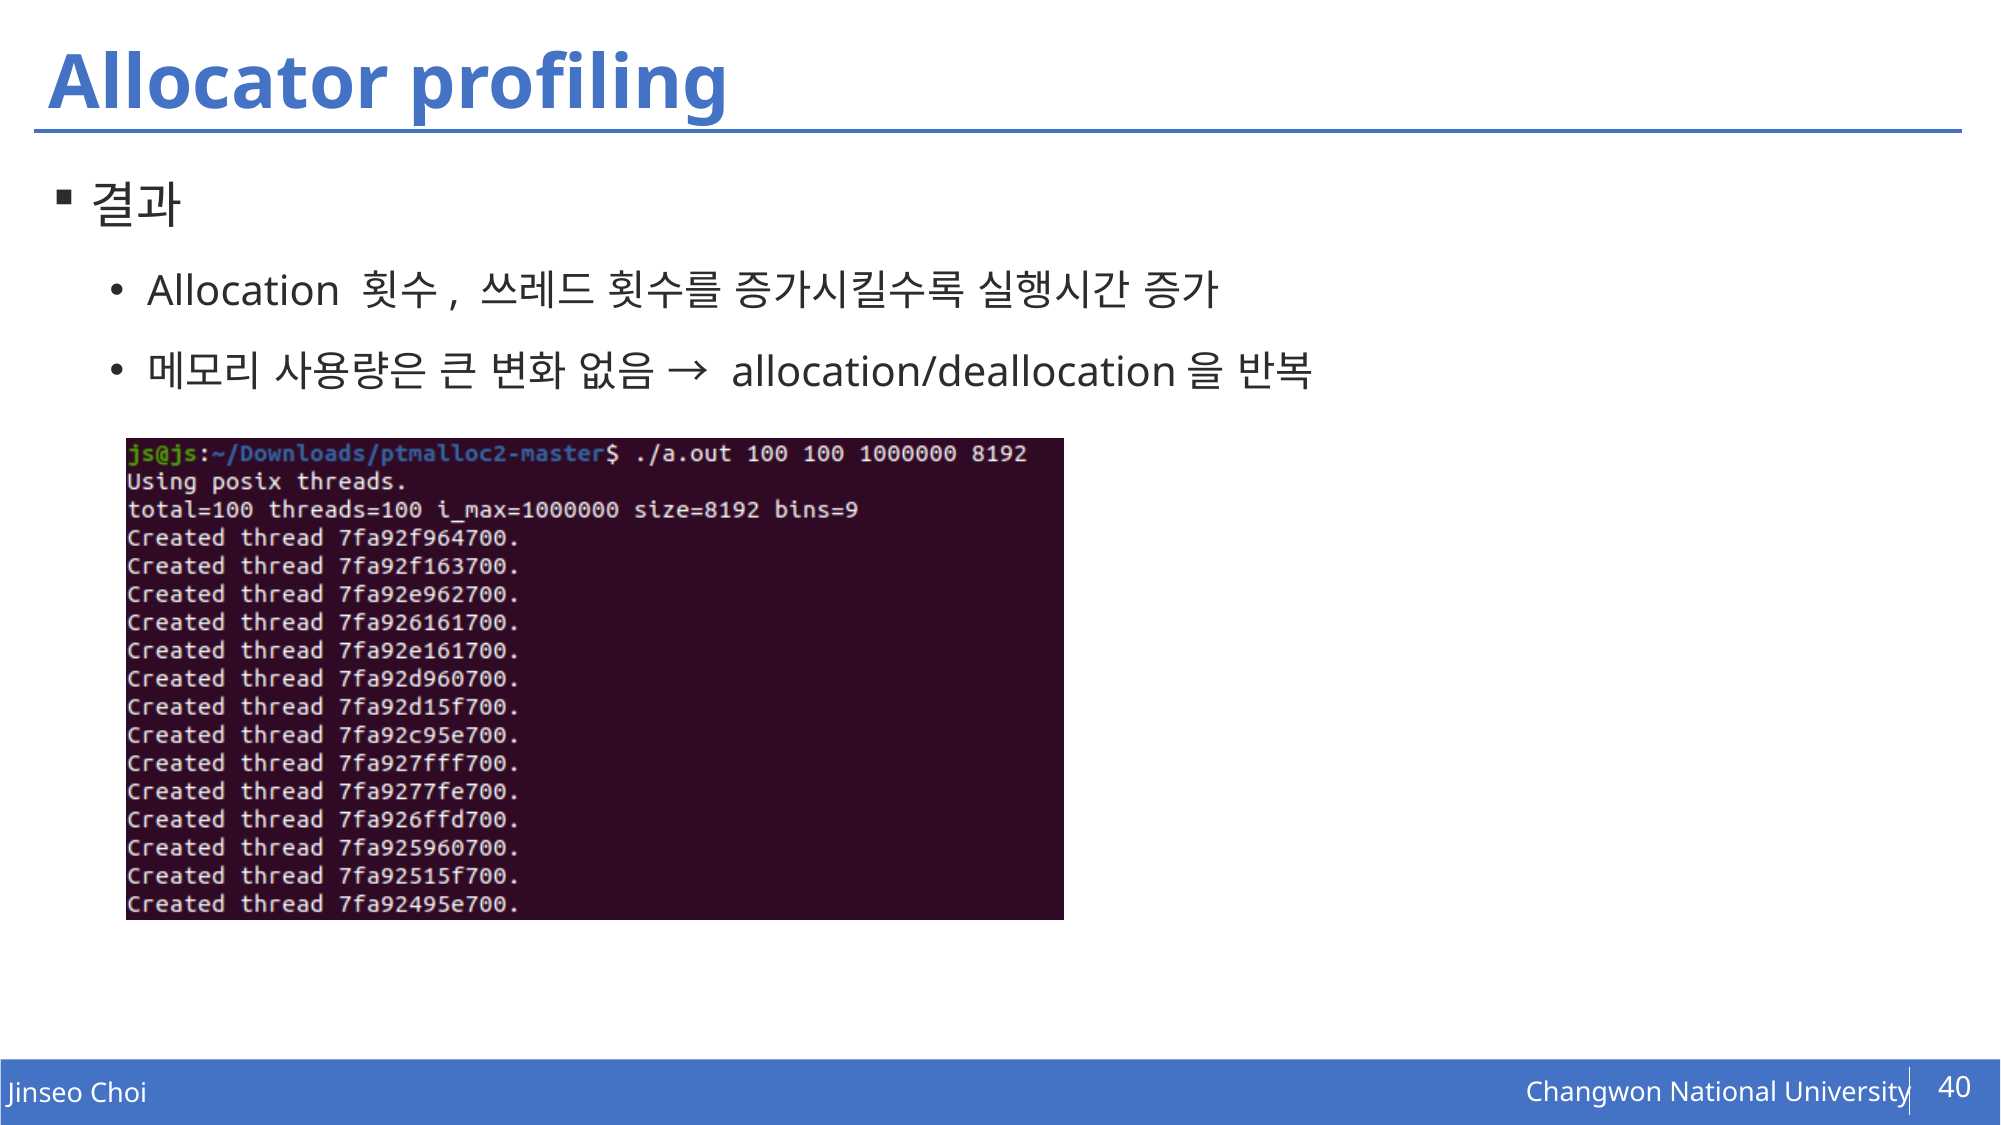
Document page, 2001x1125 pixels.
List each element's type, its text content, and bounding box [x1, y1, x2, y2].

picture [126, 438, 1065, 920]
title Allocator profiling [33, 27, 1963, 143]
slide_number 40 [1918, 1058, 1992, 1119]
list 결과 Allocation 횟수, 쓰레드 횟수를 증가시킬수록 실행시간 증가 메모리 사용량은 큰 변화 없음 → allocation/deallocation을 반복 [37, 142, 1967, 987]
